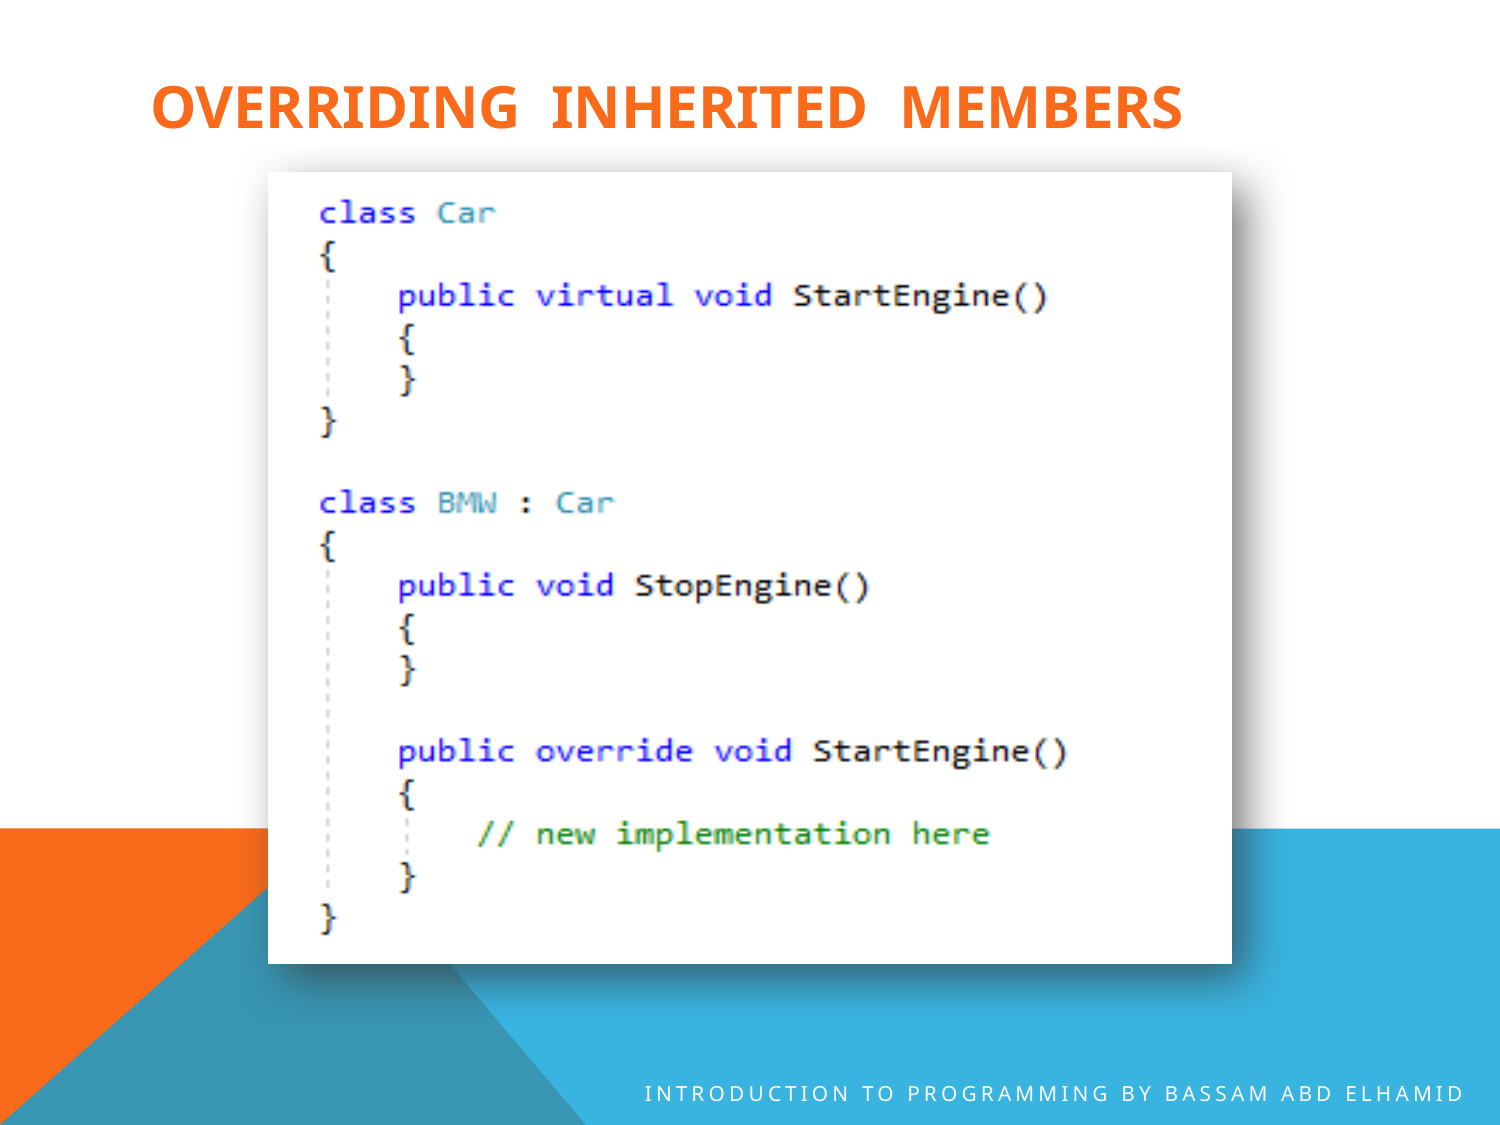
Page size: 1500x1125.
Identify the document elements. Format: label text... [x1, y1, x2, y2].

title Overriding inherited members [135, 60, 1369, 150]
footer Introduction to Programming By Bassam Abd Elhamid [608, 1068, 1479, 1120]
picture [268, 172, 1232, 965]
